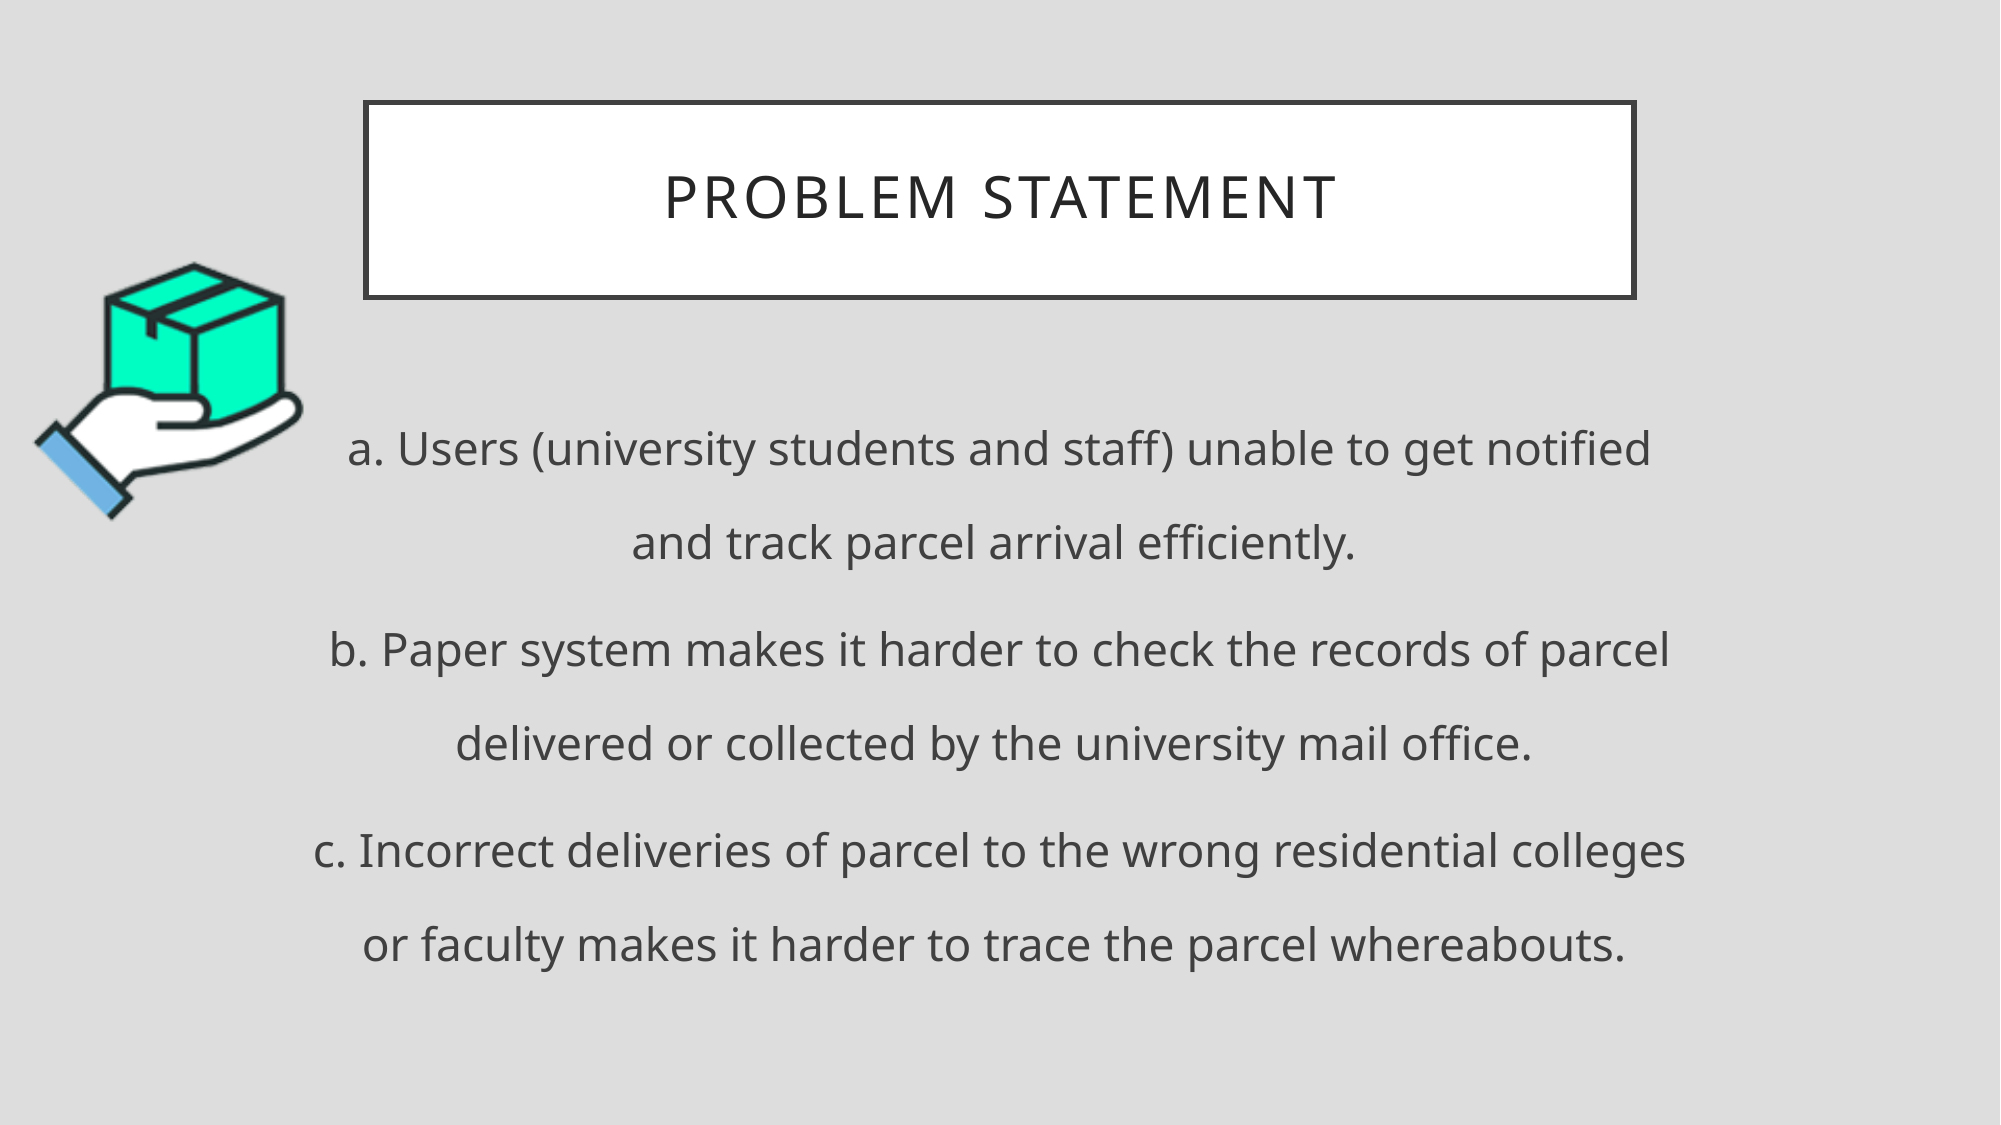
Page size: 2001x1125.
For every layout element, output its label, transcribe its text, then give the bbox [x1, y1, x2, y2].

picture [0, 235, 429, 549]
text_box a. Users (university students and staff) unable to get notified and track parcel arrival efficiently. b. Paper system makes it harder to check the records of parcel delivered or collected by the university mail office. c. Incorrect deliveries of parcel to the wrong residential colleges or faculty makes it harder to trace the parcel whereabouts. [296, 235, 1704, 1067]
title Problem statement [363, 100, 1637, 235]
